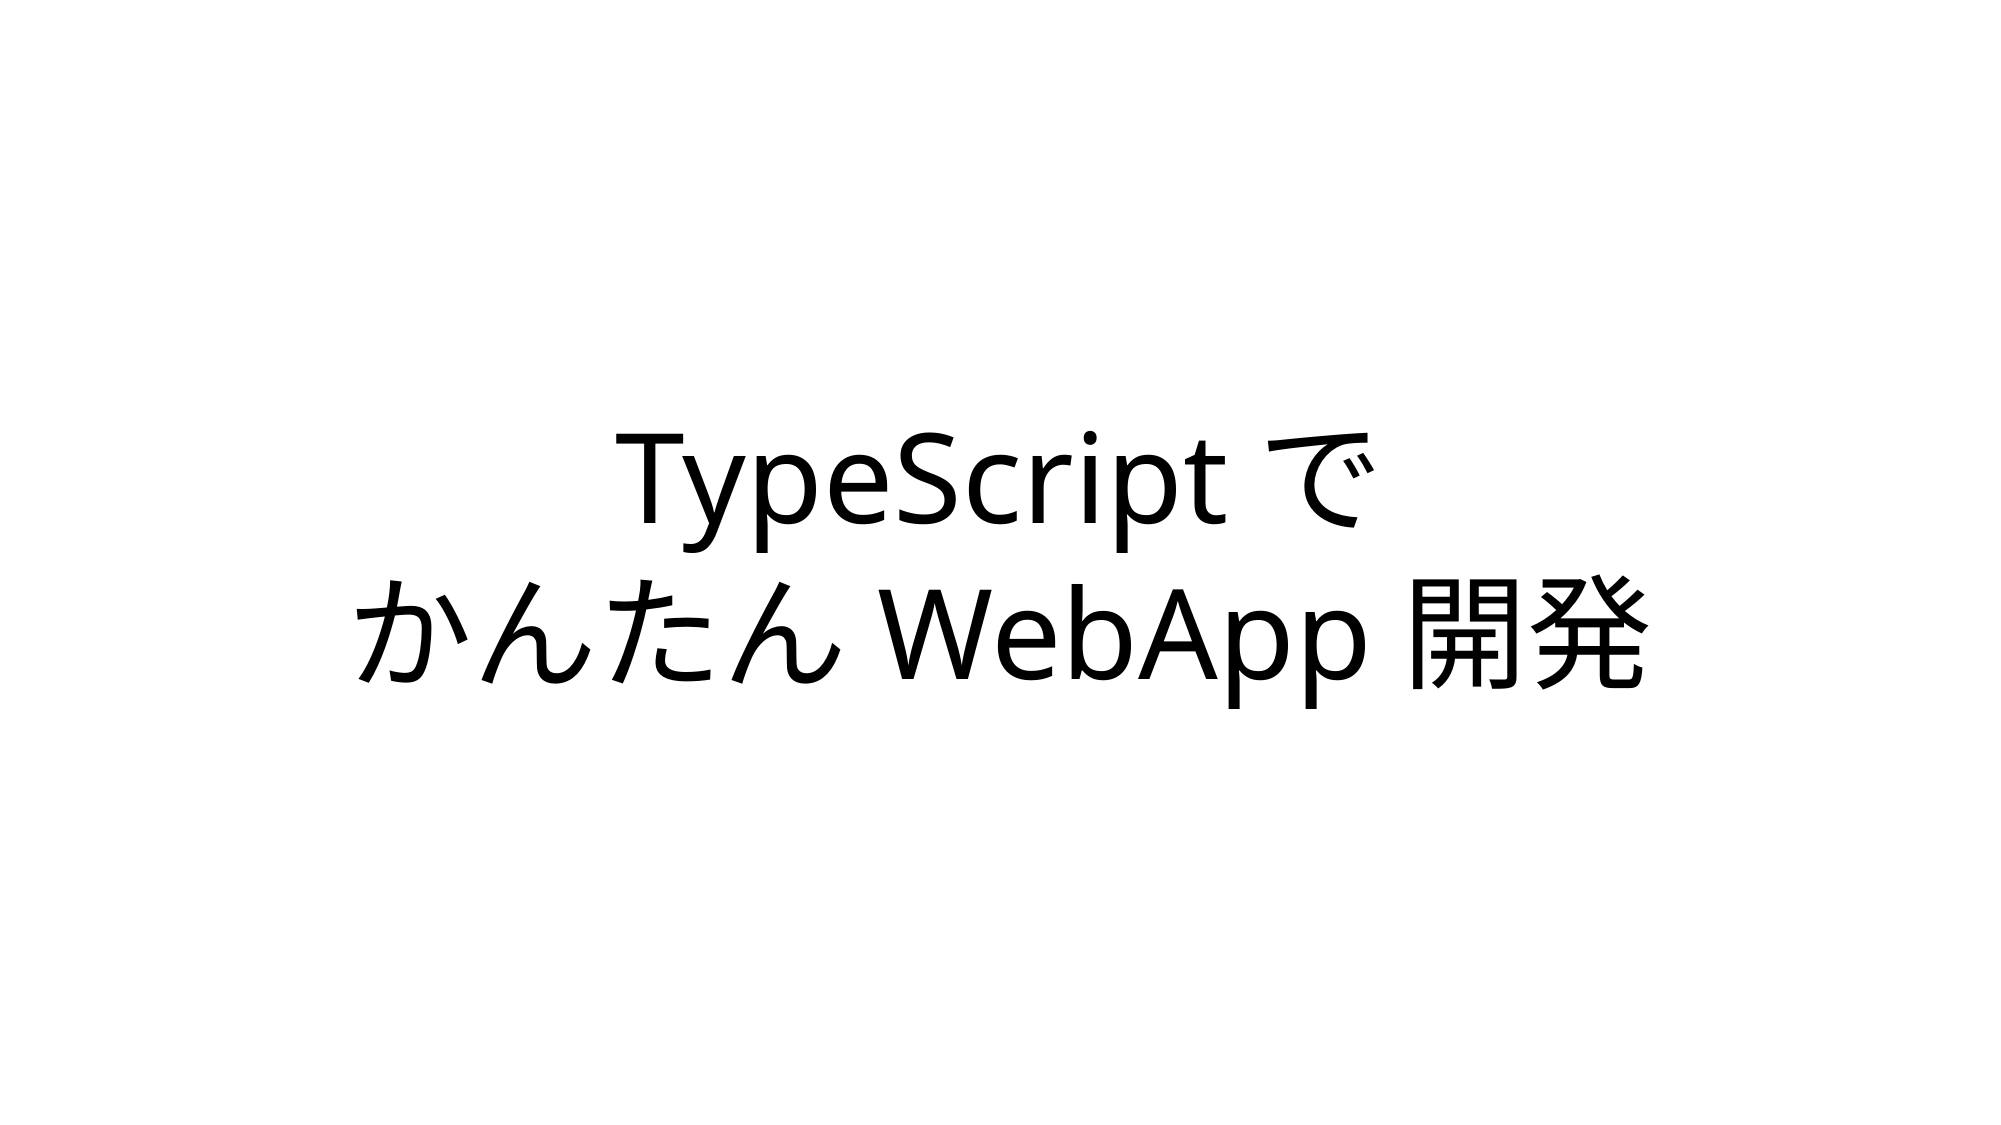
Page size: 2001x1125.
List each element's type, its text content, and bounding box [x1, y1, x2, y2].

list TypeScriptで かんたんWebApp開発 [137, 108, 1863, 1014]
